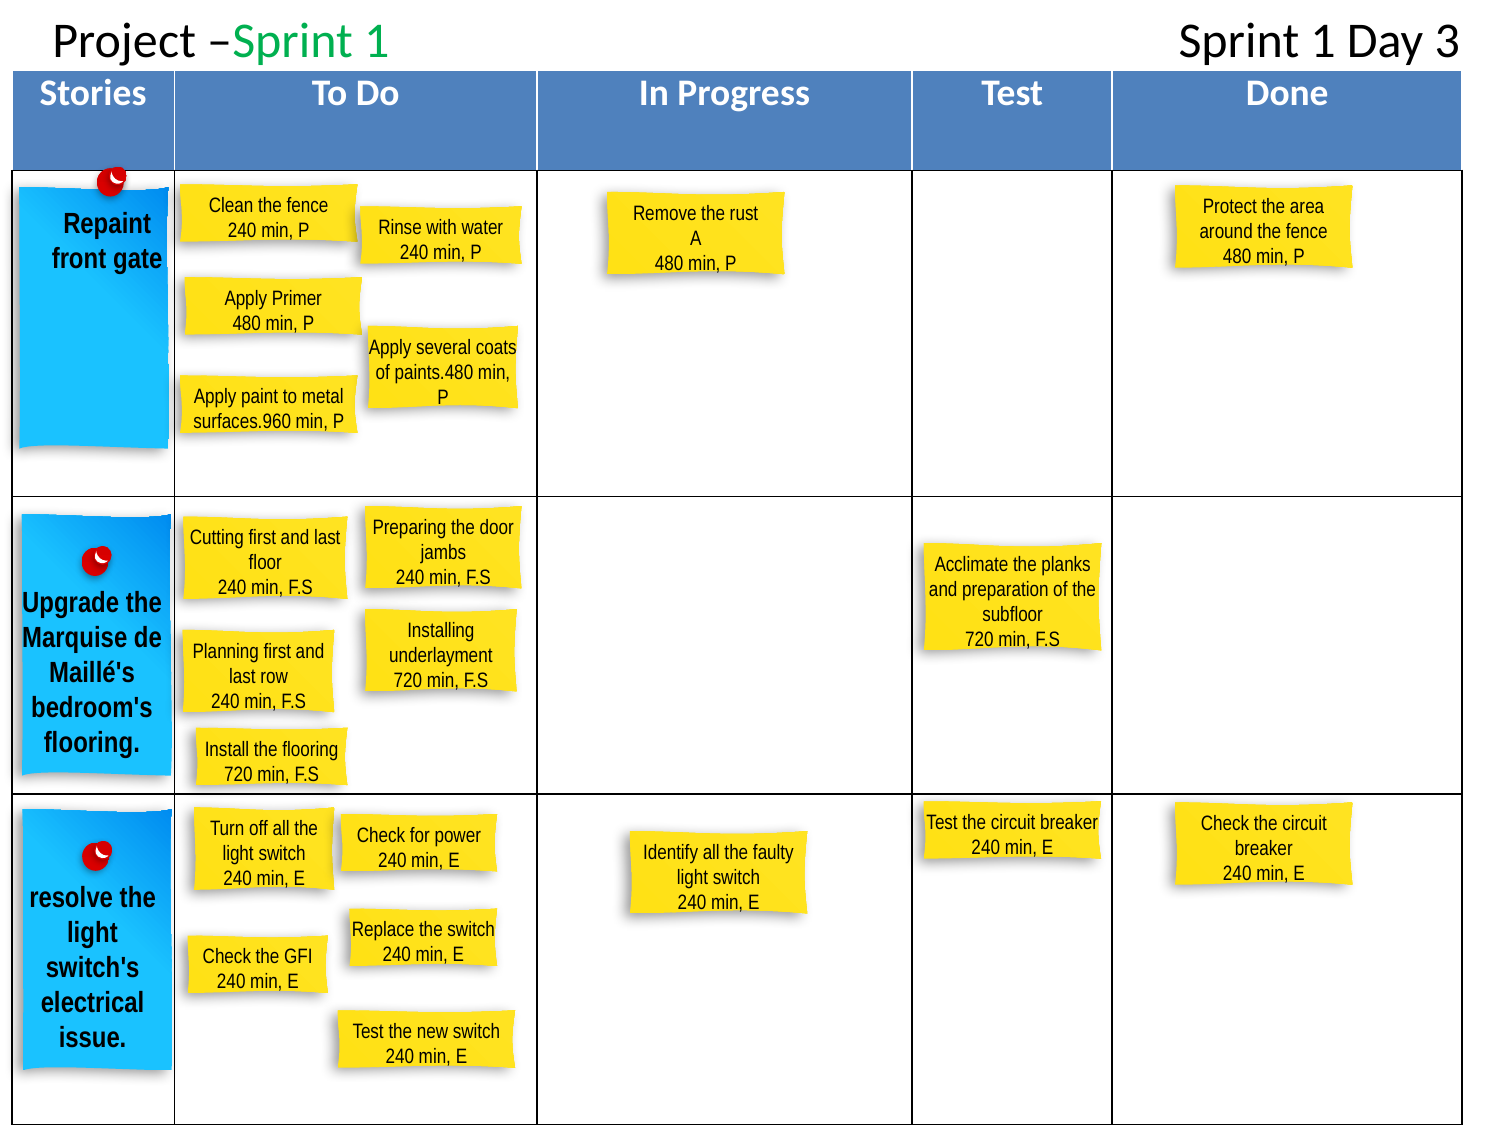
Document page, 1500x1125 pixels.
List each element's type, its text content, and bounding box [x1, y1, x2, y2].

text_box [21, 513, 173, 776]
text_box Install the flooring 720 min, F.S [193, 725, 350, 788]
table_header In Progress [538, 71, 911, 170]
table_cell [13, 783, 174, 793]
text_box Clean the fence 240 min, P [183, 182, 360, 244]
text_box Identify all the faulty light switch 240 min, E [627, 829, 810, 916]
table_cell [538, 795, 911, 1124]
table_cell [538, 497, 911, 793]
table_cell [1113, 497, 1461, 793]
table_cell [175, 795, 536, 1124]
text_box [22, 808, 173, 1071]
table_cell [13, 497, 174, 513]
text_box Check the circuit breaker 240 min, E [1172, 800, 1355, 887]
text_box Remove the rust A 480 min, P [604, 189, 787, 277]
table_cell [1113, 795, 1461, 1124]
table_cell [913, 171, 1111, 496]
text_box Rinse with water 240 min, P [358, 204, 524, 266]
table_cell [13, 795, 174, 808]
table_header Test [913, 71, 1111, 170]
text_box Apply paint to metal surfaces.960 min, P [183, 373, 360, 435]
table_cell [1113, 171, 1461, 496]
table_header To Do [175, 71, 536, 170]
table_cell [175, 497, 536, 793]
text_box Check for power 240 min, E [338, 811, 500, 874]
text_box Test the circuit breaker 240 min, E [921, 799, 1104, 861]
text_box Installing underlayment 720 min, F.S [362, 607, 519, 694]
table_cell [913, 497, 1111, 793]
table_cell [13, 457, 174, 496]
table_cell [913, 795, 1111, 1124]
table_cell [538, 171, 911, 496]
table_cell [175, 171, 536, 496]
text_box Turn off all the light switch 240 min, E [191, 805, 337, 892]
text_box Planning first and last row 240 min, F.S [180, 627, 337, 715]
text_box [19, 166, 178, 449]
text_box Test the new switch 240 min, E [335, 1008, 518, 1070]
title Project –Sprint 1 [37, 0, 1159, 69]
table_header Stories [13, 71, 174, 170]
text_box Acclimate the planks and preparation of the subfloor 720 min, F.S [921, 541, 1104, 653]
text_box Sprint 1 Day 3 [1159, 0, 1475, 75]
table_header Done [1113, 71, 1461, 170]
text_box Cutting first and last floor 240 min, F.S [181, 514, 350, 602]
text_box Protect the area around the fence 480 min, P [1172, 183, 1355, 270]
text_box Apply Primer 480 min, P [183, 275, 365, 337]
text_box Replace the switch 240 min, E [347, 906, 500, 969]
table_cell [13, 1077, 174, 1124]
text_box Check the GFI 240 min, E [185, 933, 330, 996]
text_box Apply several coats of paints.480 min, P [365, 323, 521, 411]
text_box Preparing the door jambs 240 min, F.S [363, 504, 524, 591]
